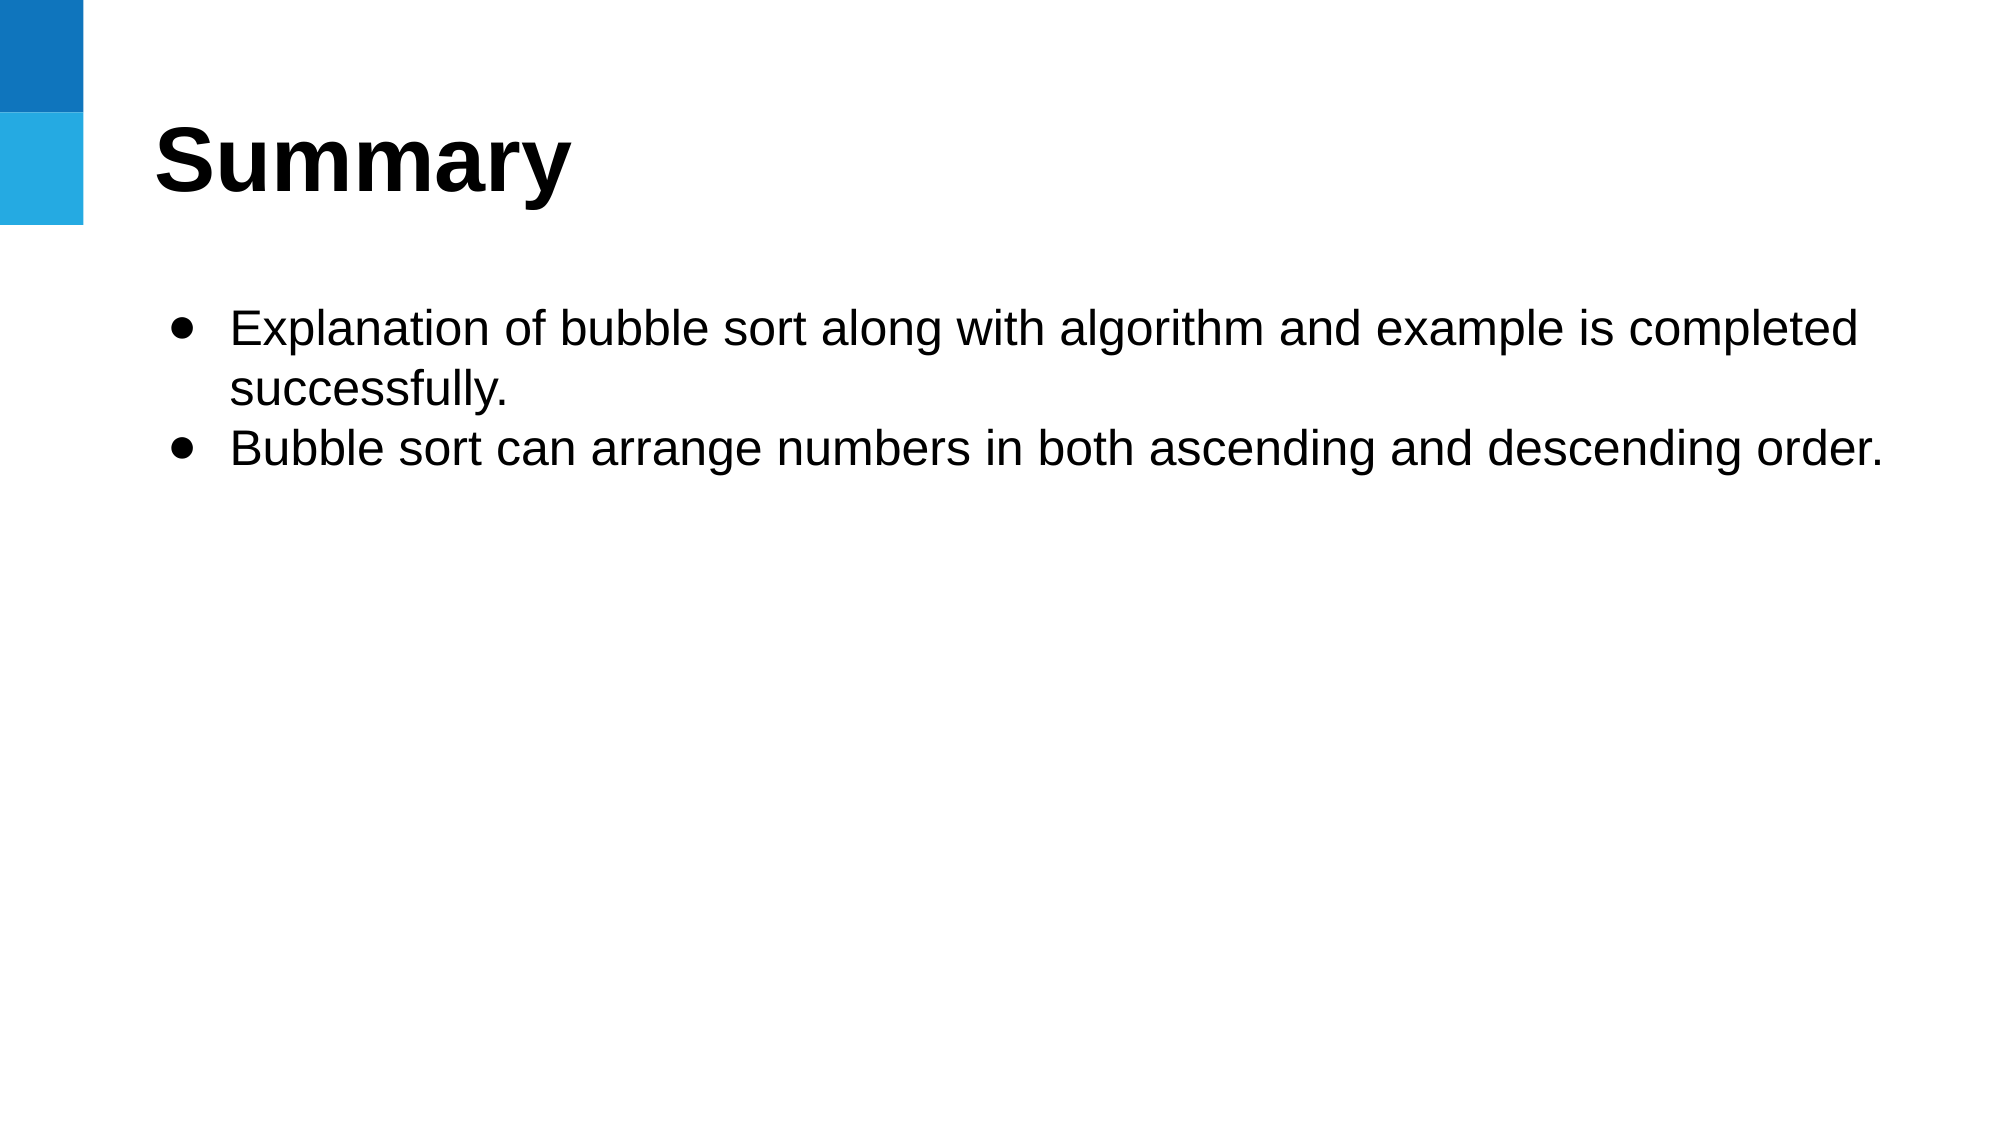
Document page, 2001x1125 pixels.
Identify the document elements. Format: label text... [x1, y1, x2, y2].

subtitle Explanation of bubble sort along with algorithm and example is completed successfully. Bubble sort can arrange numbers in both ascending and descending order. [139, 288, 1916, 671]
title Summary [139, 34, 1840, 276]
